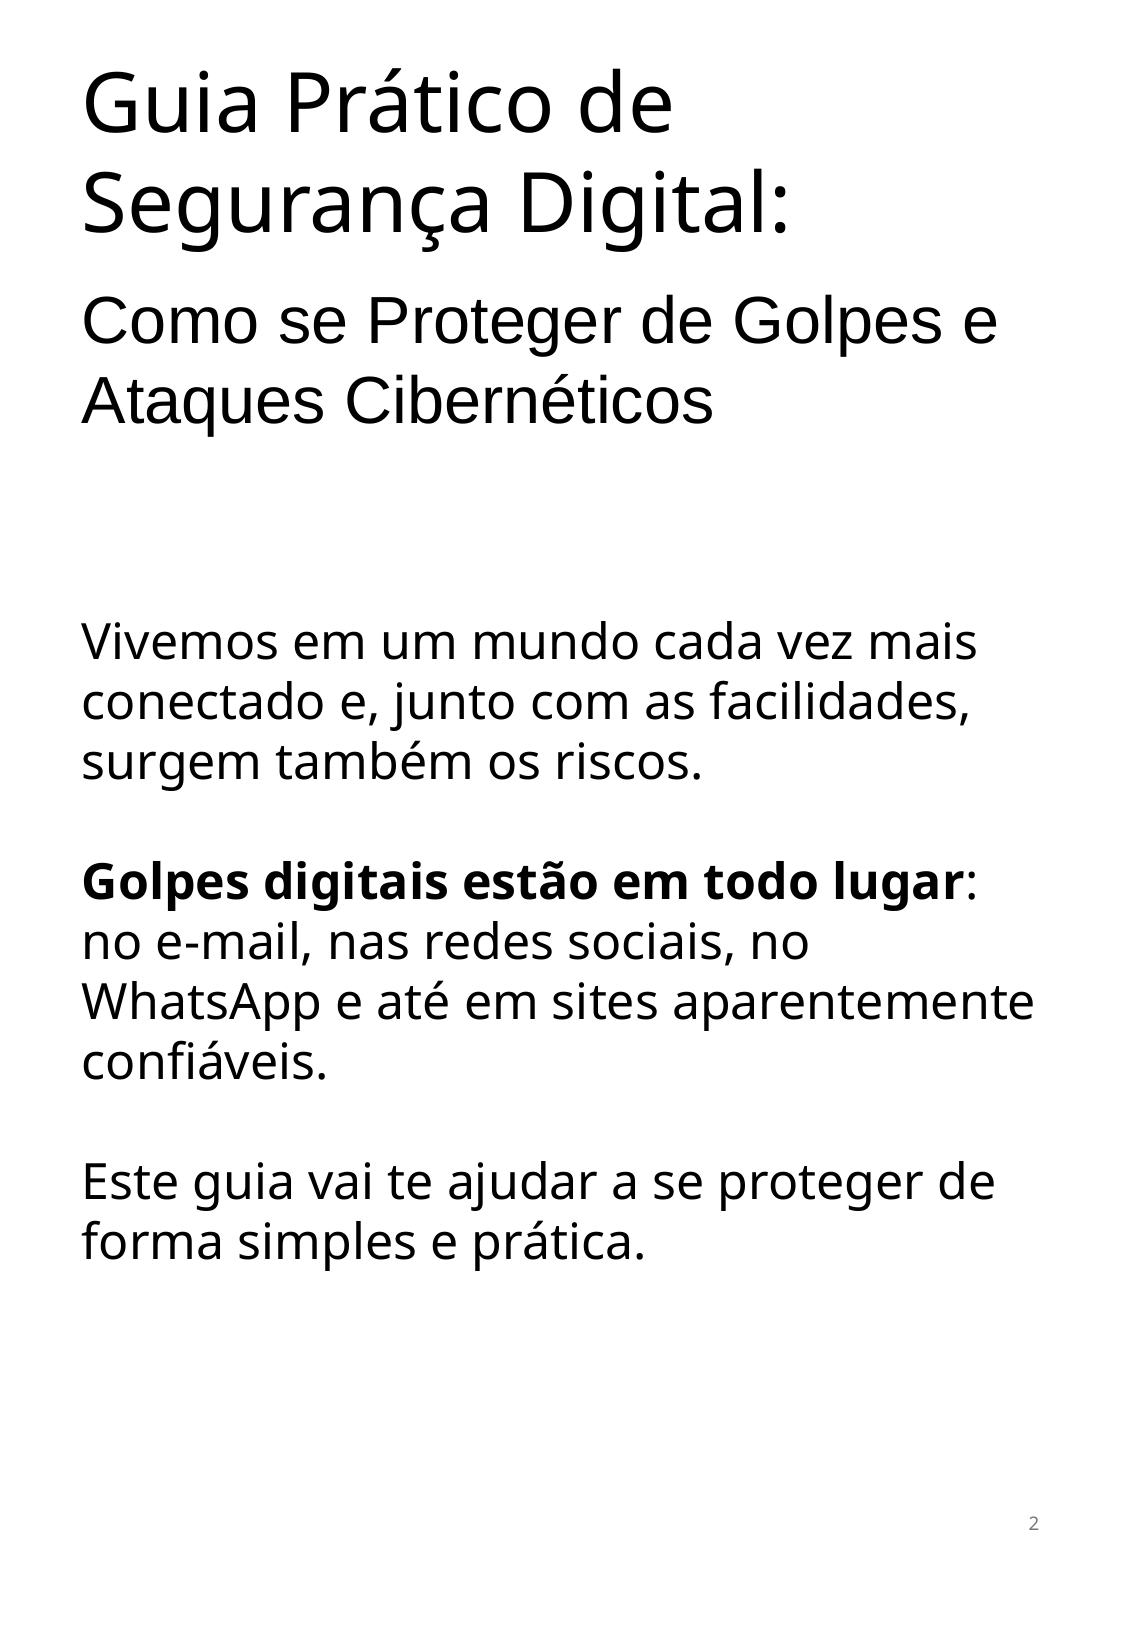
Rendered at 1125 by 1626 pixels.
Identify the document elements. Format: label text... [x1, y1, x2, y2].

text_box Guia Prático de Segurança Digital: [67, 41, 1058, 257]
text_box Vivemos em um mundo cada vez mais conectado e, junto com as facilidades, surgem também os riscos. Golpes digitais estão em todo lugar: no e-mail, nas redes sociais, no WhatsApp e até em sites aparentemente confiáveis. Este guia vai te ajudar a se proteger de forma simples e prática. [67, 602, 1058, 1277]
slide_number 2 [700, 1468, 1055, 1581]
text_box Como se Proteger de Golpes e Ataques Cibernéticos [67, 269, 1058, 445]
